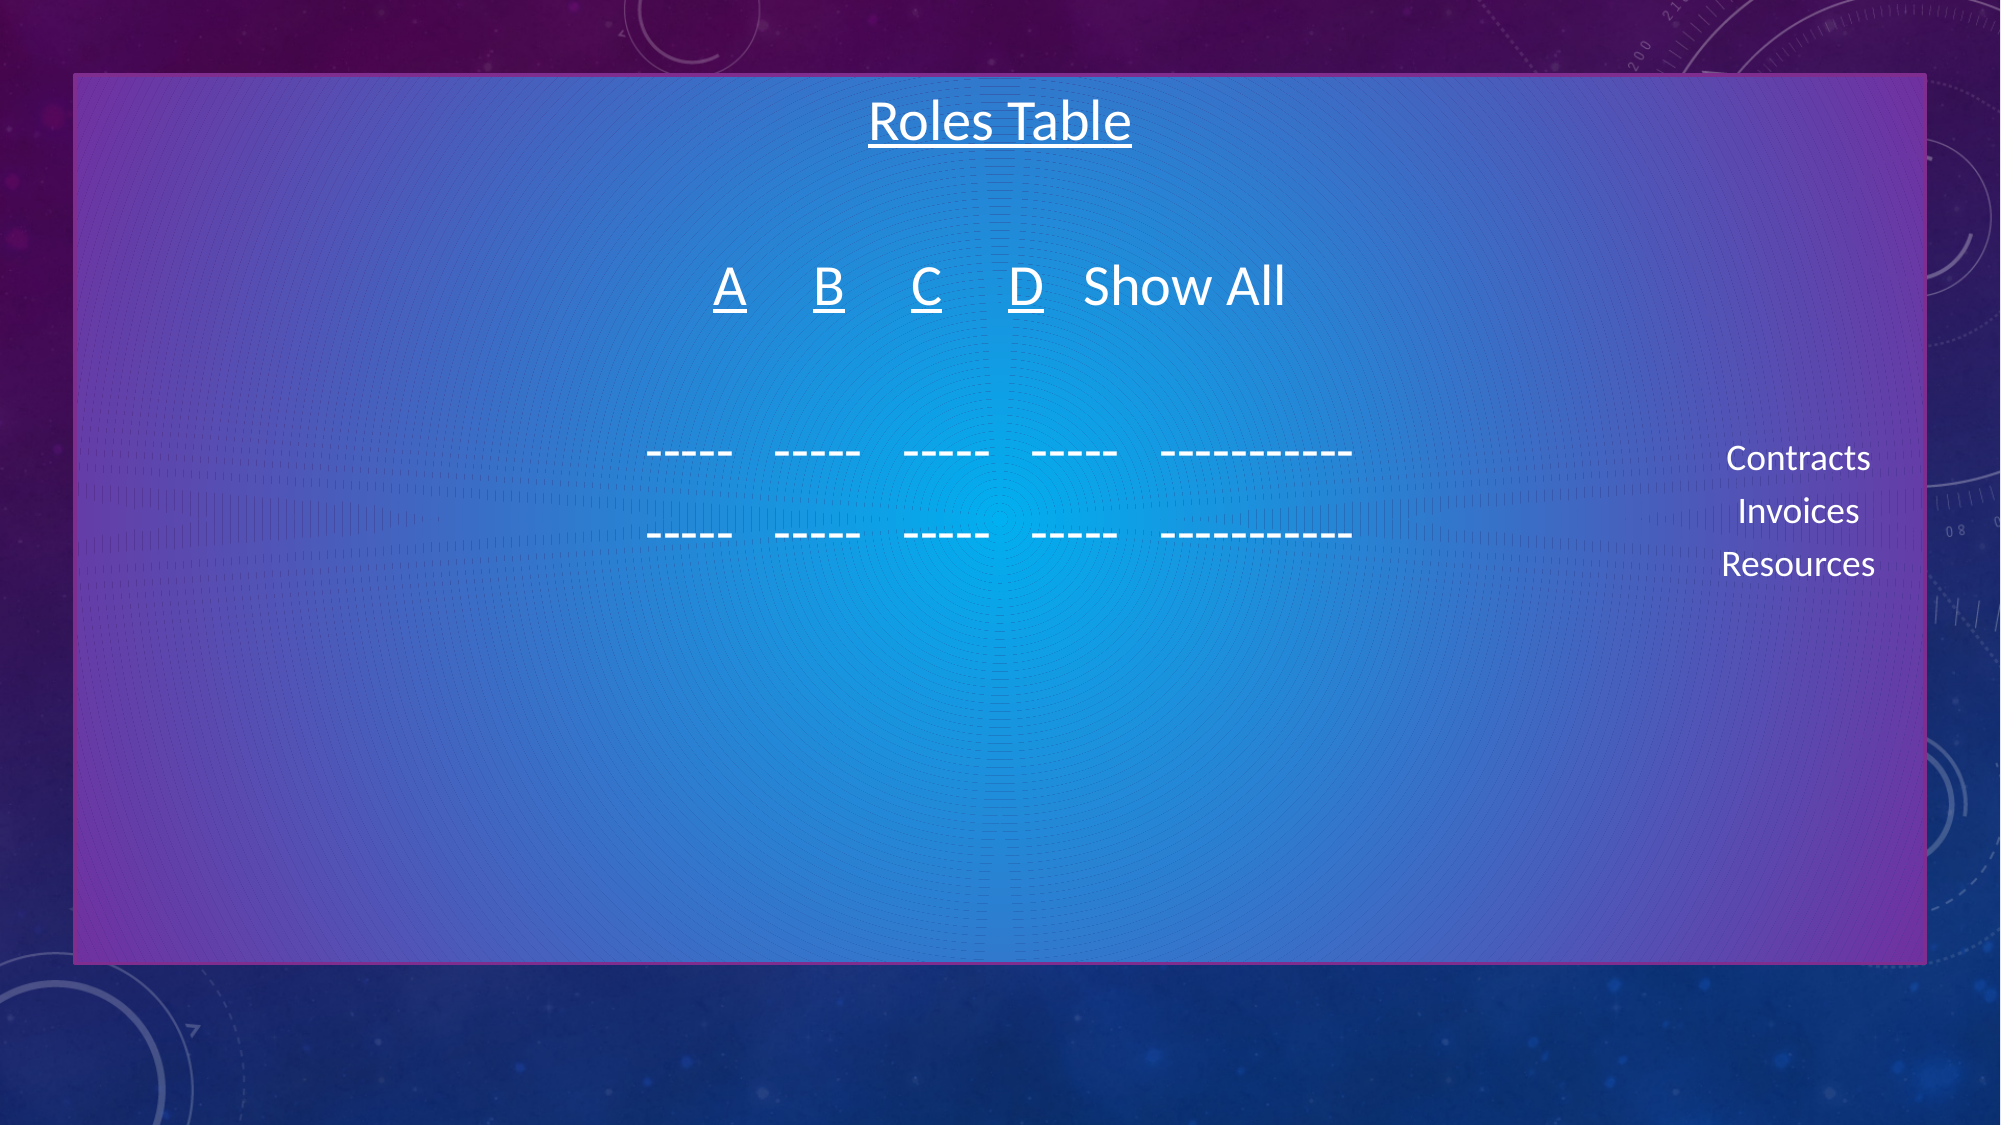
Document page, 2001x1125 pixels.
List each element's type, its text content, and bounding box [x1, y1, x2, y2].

picture [0, 0, 2001, 1125]
text_box Contracts Invoices Resources [1671, 429, 1926, 609]
